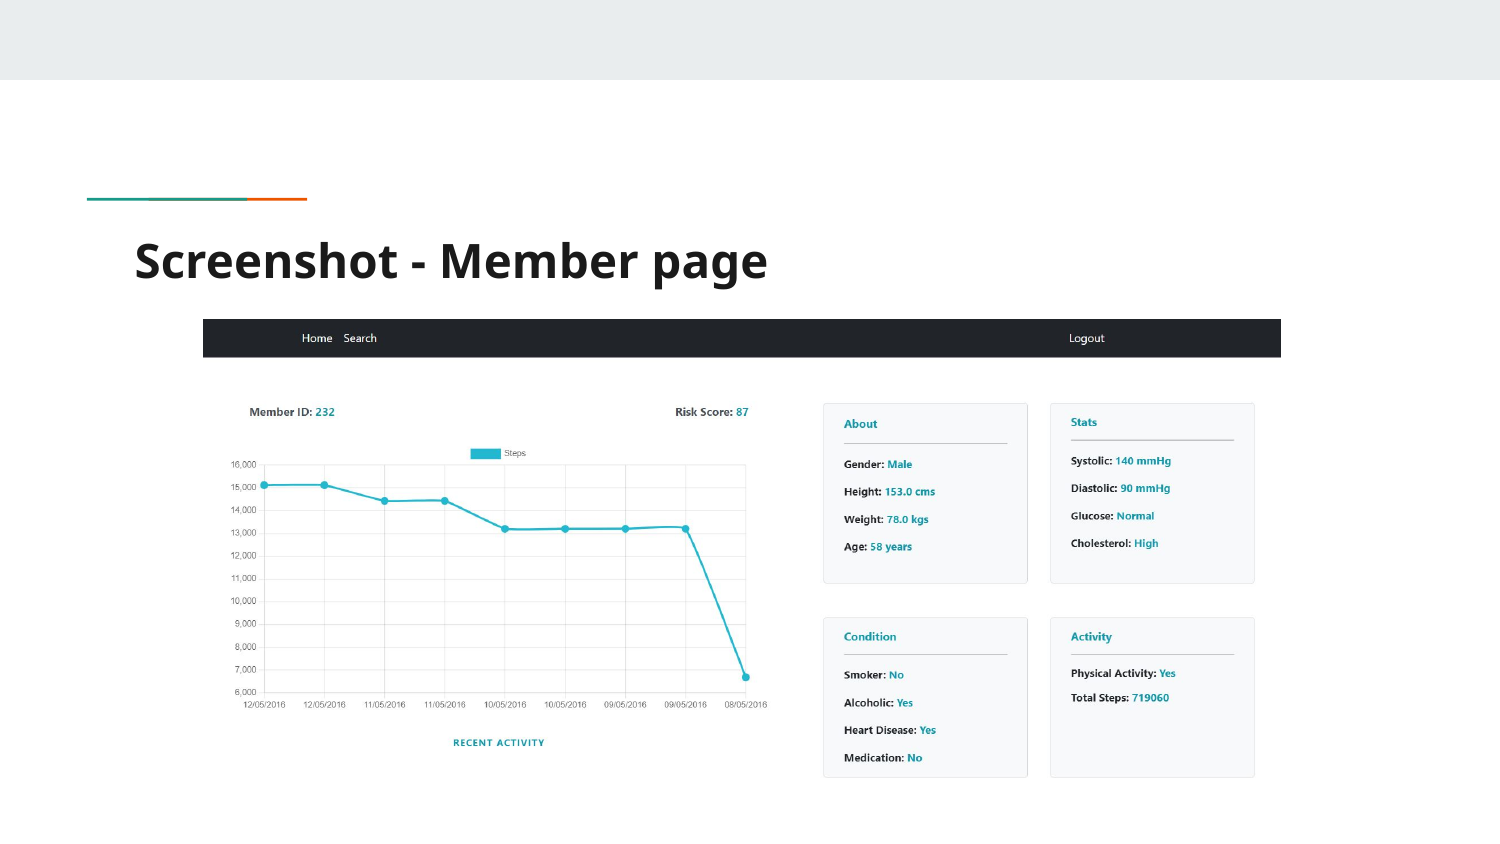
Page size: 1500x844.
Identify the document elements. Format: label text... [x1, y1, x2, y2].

title Screenshot - Member page [119, 216, 1381, 305]
picture [202, 319, 1281, 830]
